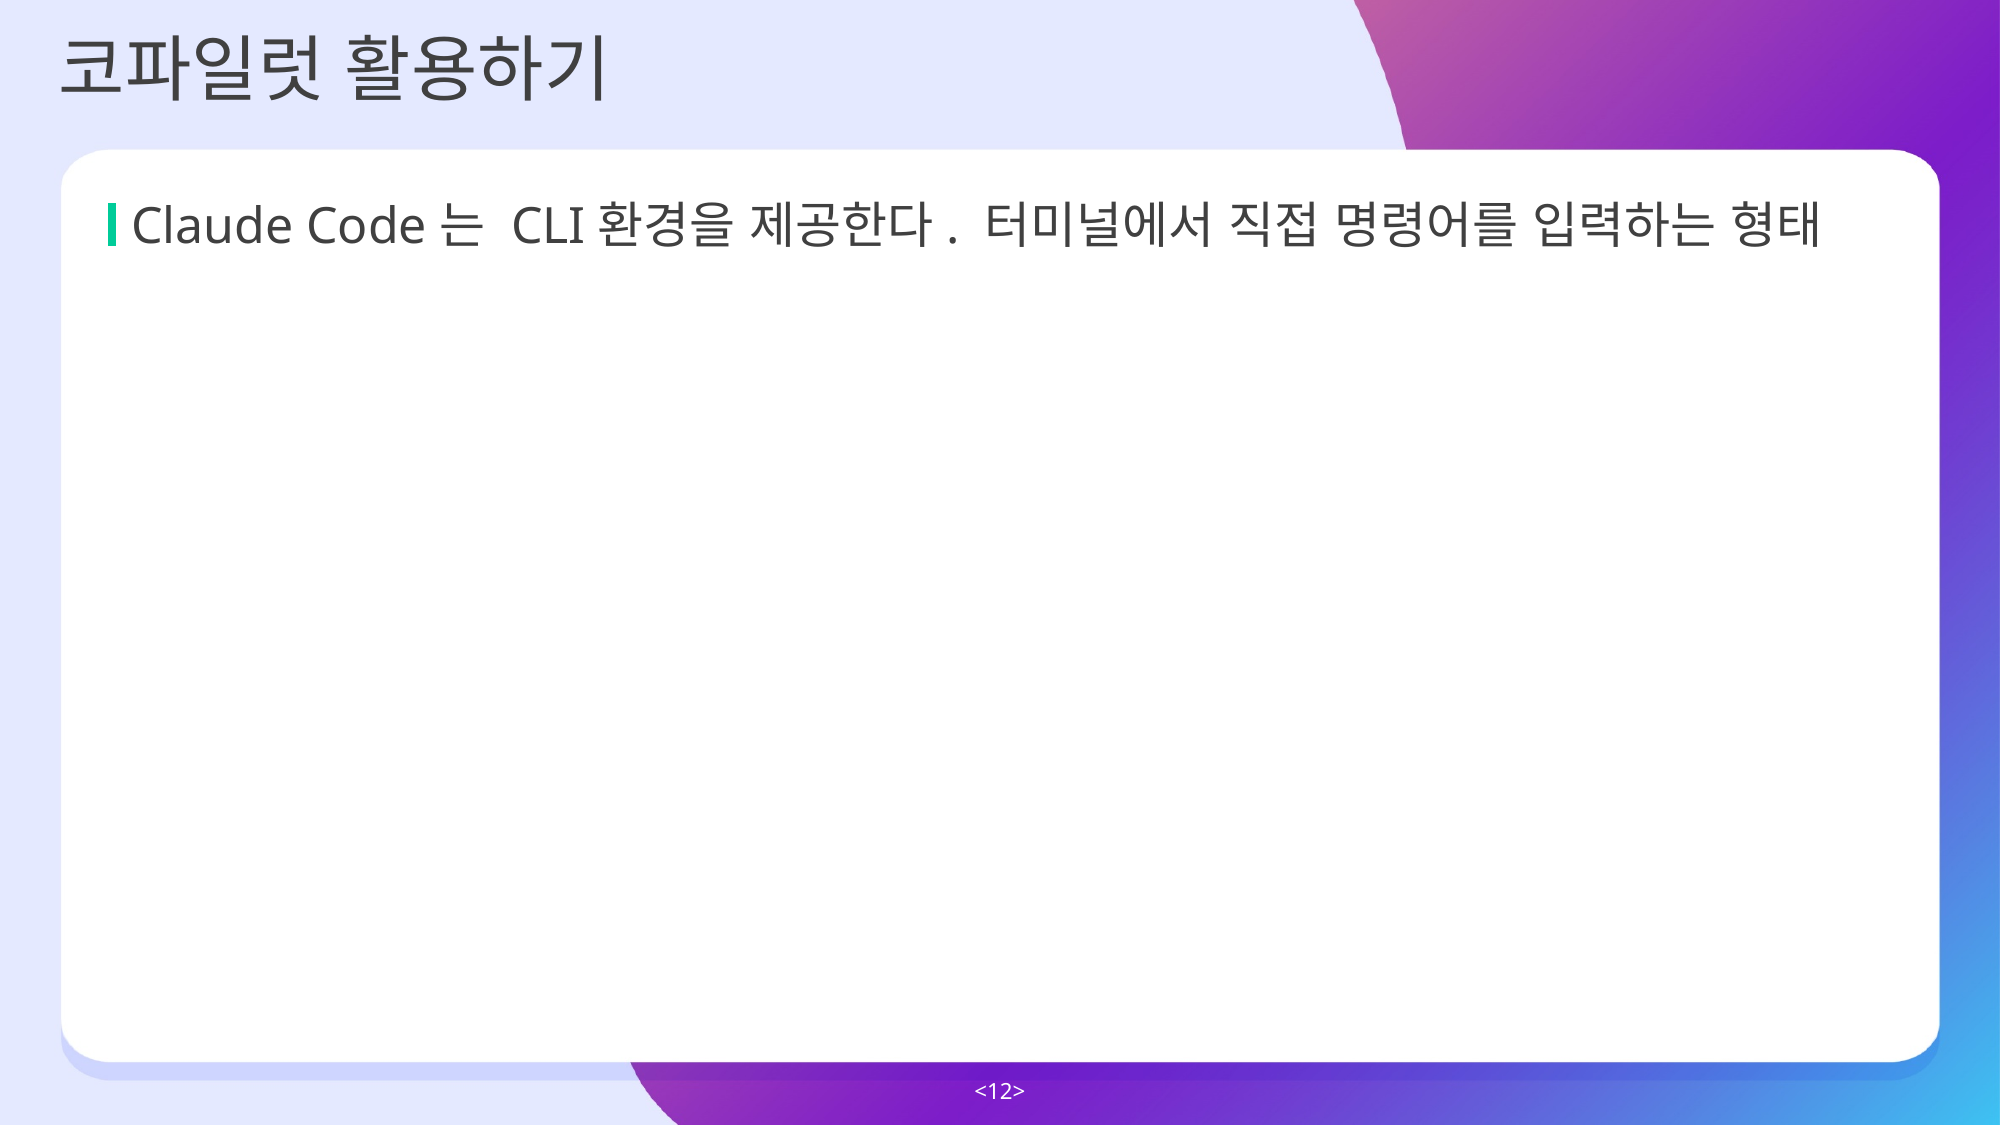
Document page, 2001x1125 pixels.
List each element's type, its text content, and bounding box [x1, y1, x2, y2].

picture [0, 0, 2000, 1125]
text_box 코파일럿 활용하기 [38, 23, 1764, 241]
text_box Claude Code는 CLI환경을 제공한다. 터미널에서 직접 명령어를 입력하는 형태 [87, 189, 1914, 1036]
